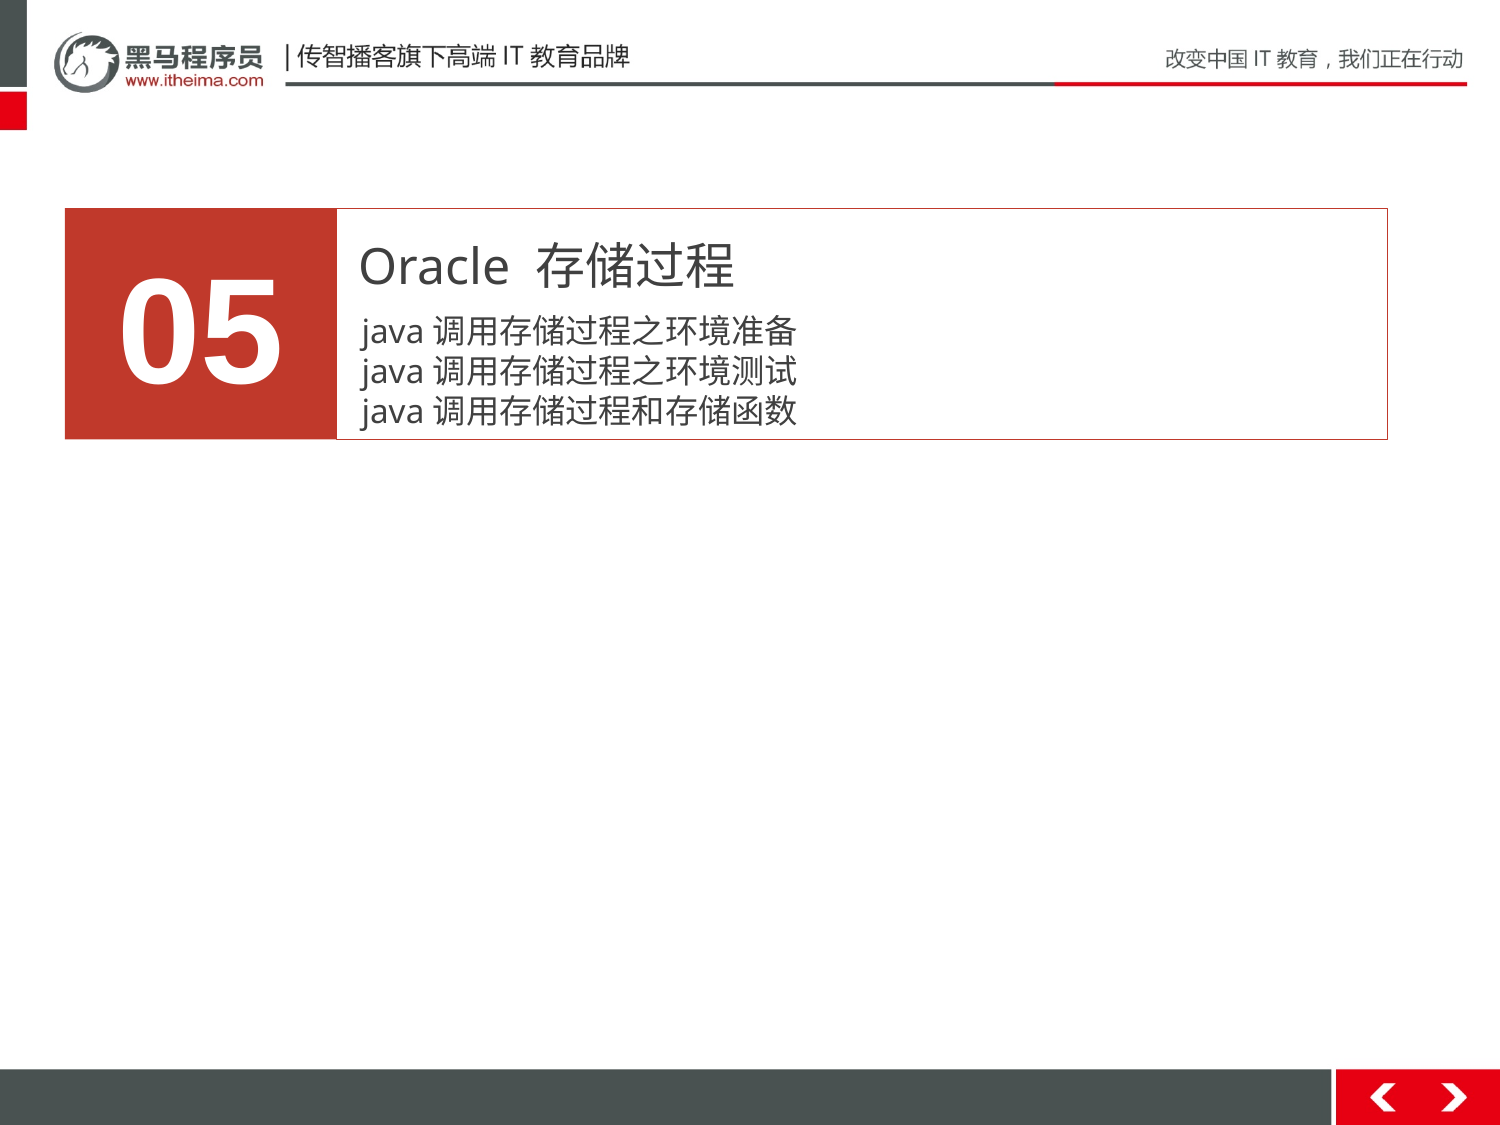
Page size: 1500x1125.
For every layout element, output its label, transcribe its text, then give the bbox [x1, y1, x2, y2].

text_box [339, 206, 1390, 441]
text_box 05 [63, 206, 339, 441]
picture [0, 0, 1500, 1125]
